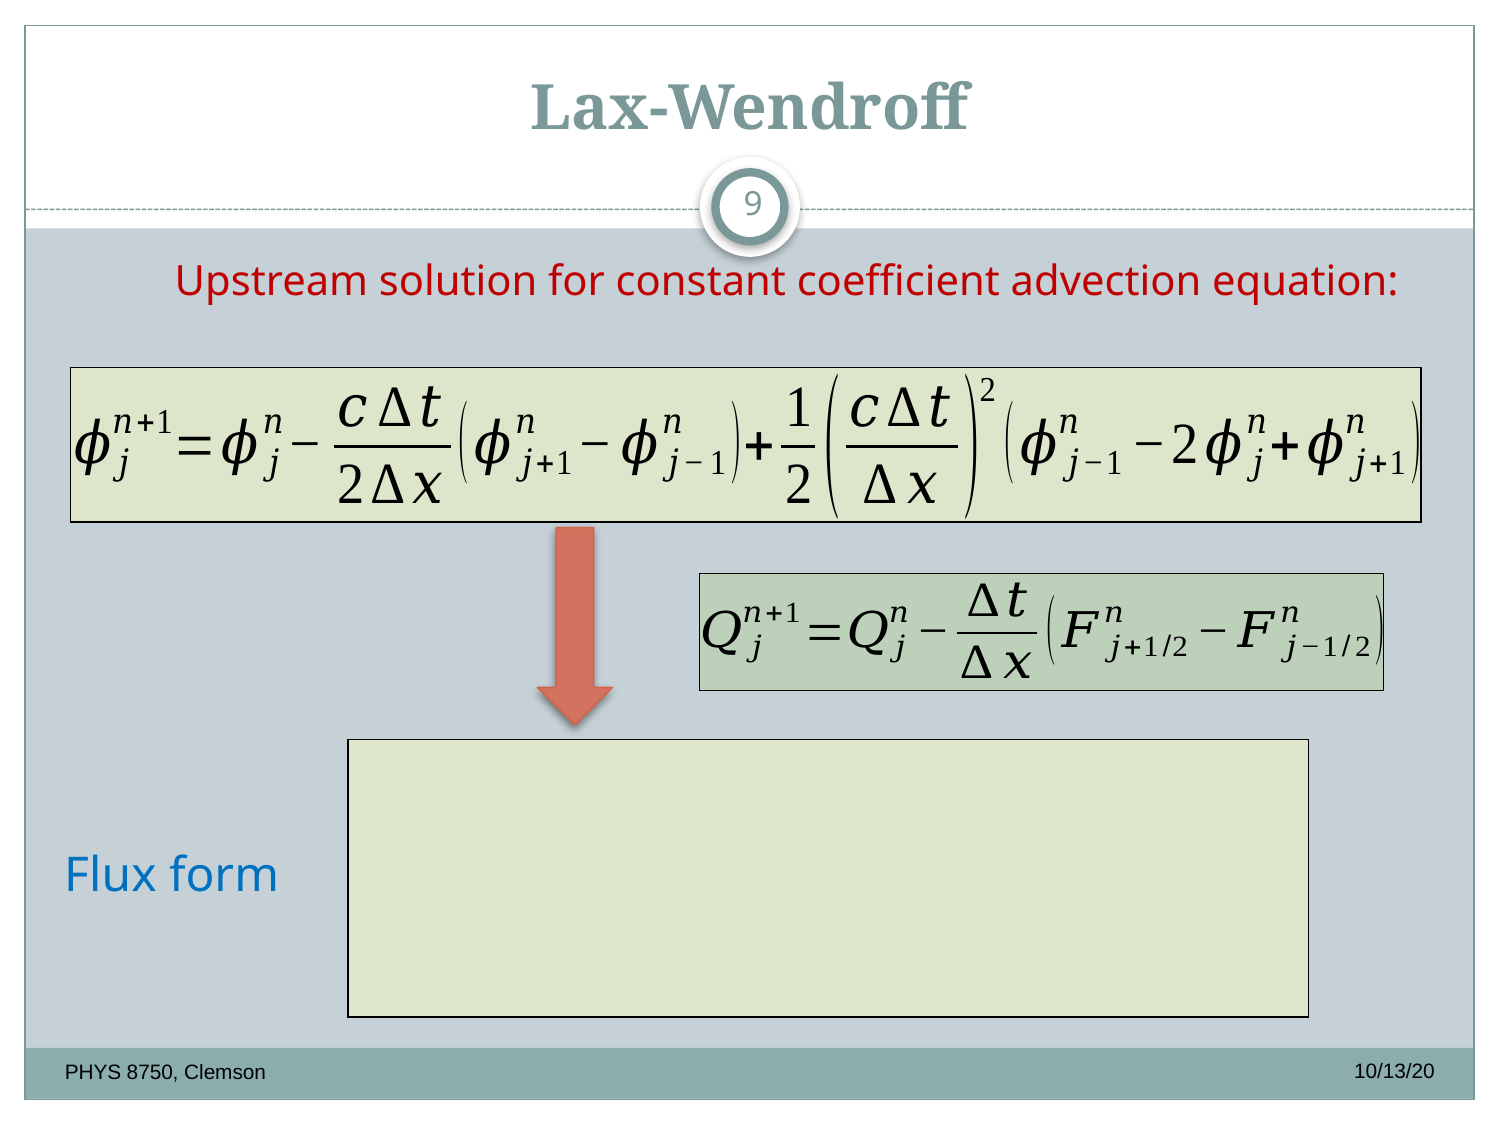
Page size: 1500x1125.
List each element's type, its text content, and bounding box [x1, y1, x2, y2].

footer PHYS 8750, Clemson [50, 1051, 638, 1112]
slide_number 9 [715, 168, 791, 241]
text_box Flux form [49, 836, 347, 897]
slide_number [950, 1050, 1450, 1111]
title Lax-Wendroff [49, 25, 1450, 150]
text_box [536, 526, 614, 726]
list Upstream solution for constant coefficient advection equation: [159, 246, 1422, 307]
